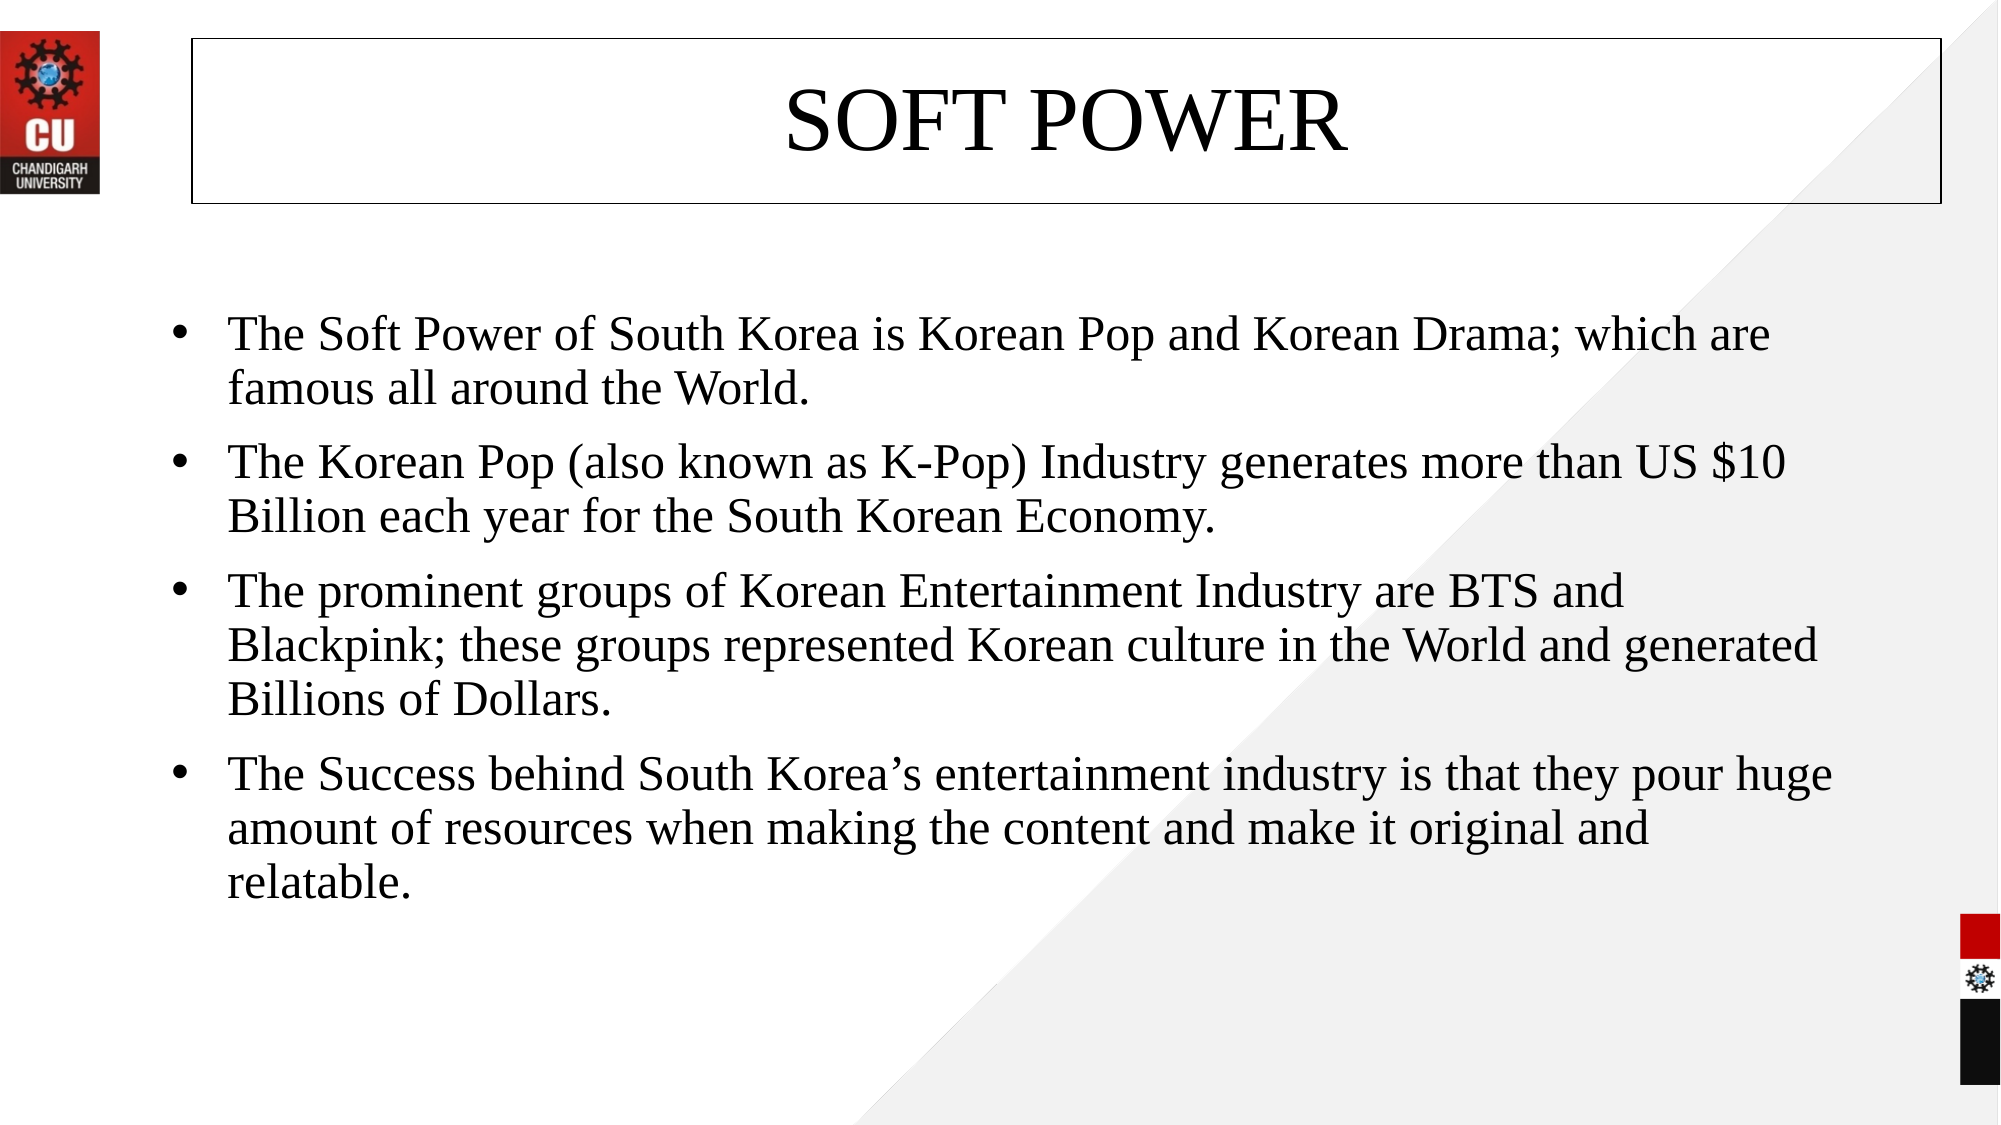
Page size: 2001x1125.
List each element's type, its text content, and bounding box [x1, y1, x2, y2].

title SOFT POWER [191, 38, 1941, 204]
picture [0, 0, 2001, 1125]
list The Soft Power of South Korea is Korean Pop and Korean Drama; which are famous all around the World. The Korean Pop (also known as K-Pop) Industry generates more than US $10 Billion each year for the South Korean Economy. The prominent groups of Korean Entertainment Industry are BTS and Blackpink; these groups represented Korean culture in the World and generated Billions of Dollars. The Success behind South Korea’s entertainment industry is that they pour huge amount of resources when making the content and make it original and relatable. [137, 299, 1863, 1014]
